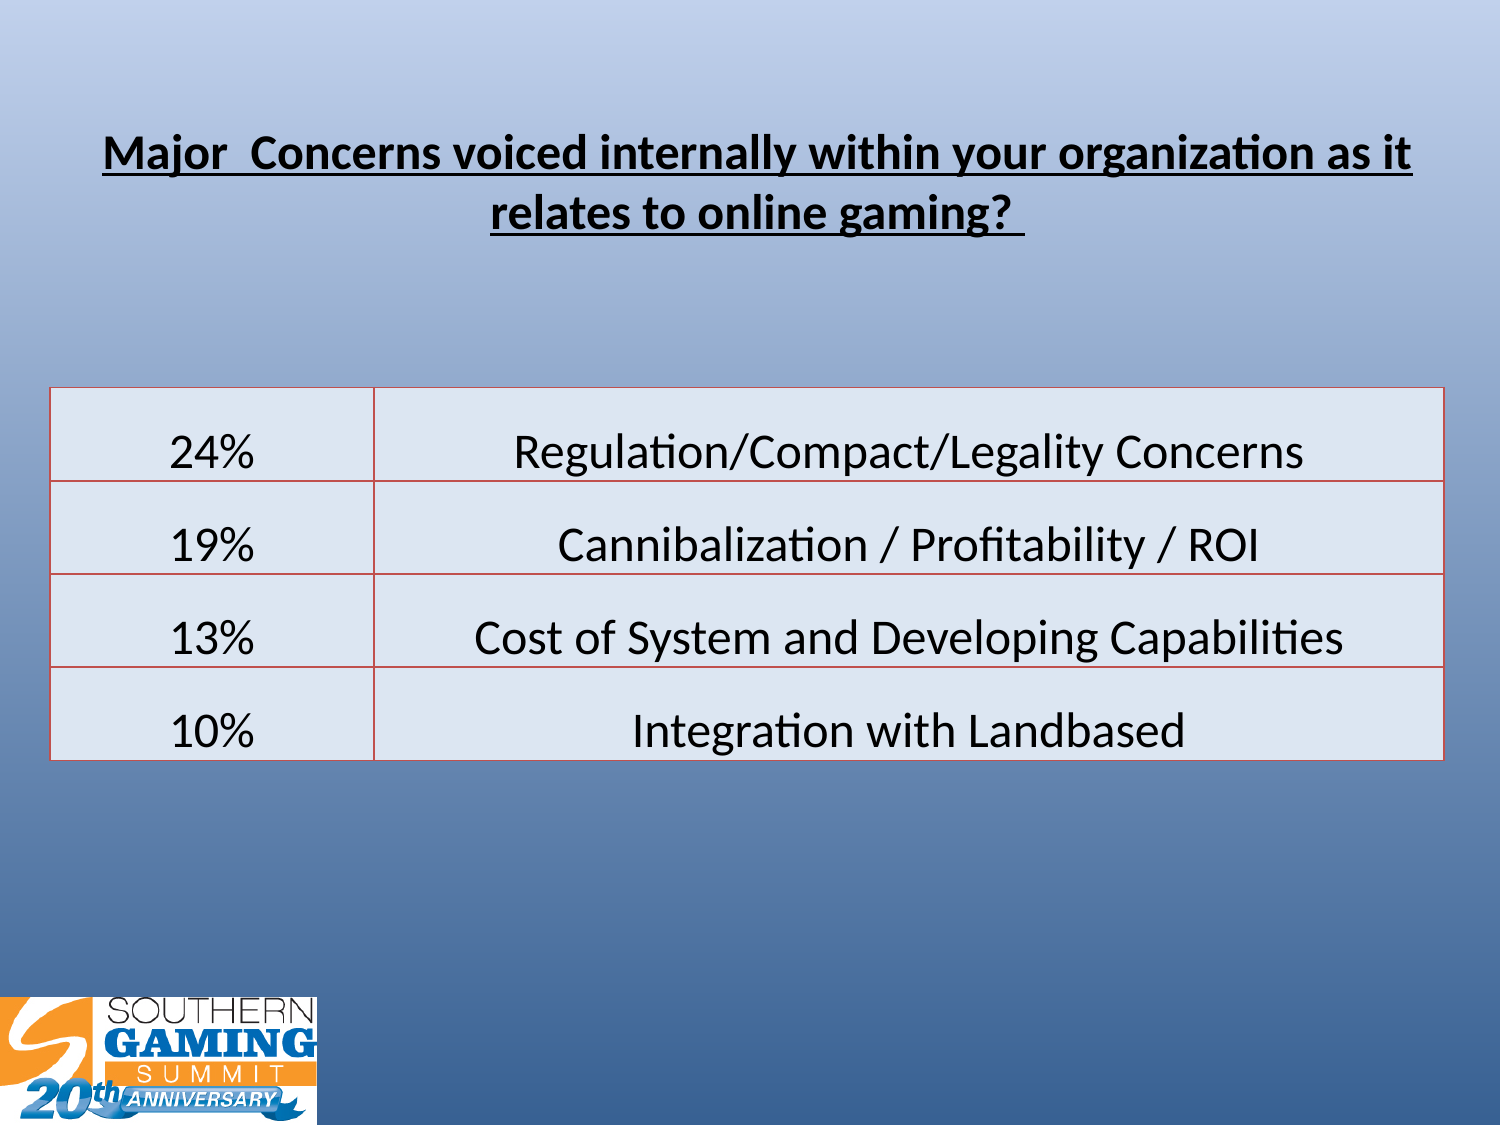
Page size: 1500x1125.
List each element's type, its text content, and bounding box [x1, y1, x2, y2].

picture [0, 997, 317, 1125]
table_cell Cost of System and Developing Capabilities [375, 575, 1443, 666]
table_header 24% [51, 388, 373, 480]
text_box Major Concerns voiced internally within your organization as it relates to online gaming? [15, 112, 1500, 200]
table_cell Integration with Landbased [375, 668, 1443, 760]
table_cell 10% [51, 668, 373, 760]
table_cell Cannibalization / Profitability / ROI [375, 482, 1443, 573]
table_cell 19% [51, 482, 373, 573]
table_header Regulation/Compact/Legality Concerns [375, 388, 1443, 480]
table_cell 13% [51, 575, 373, 666]
